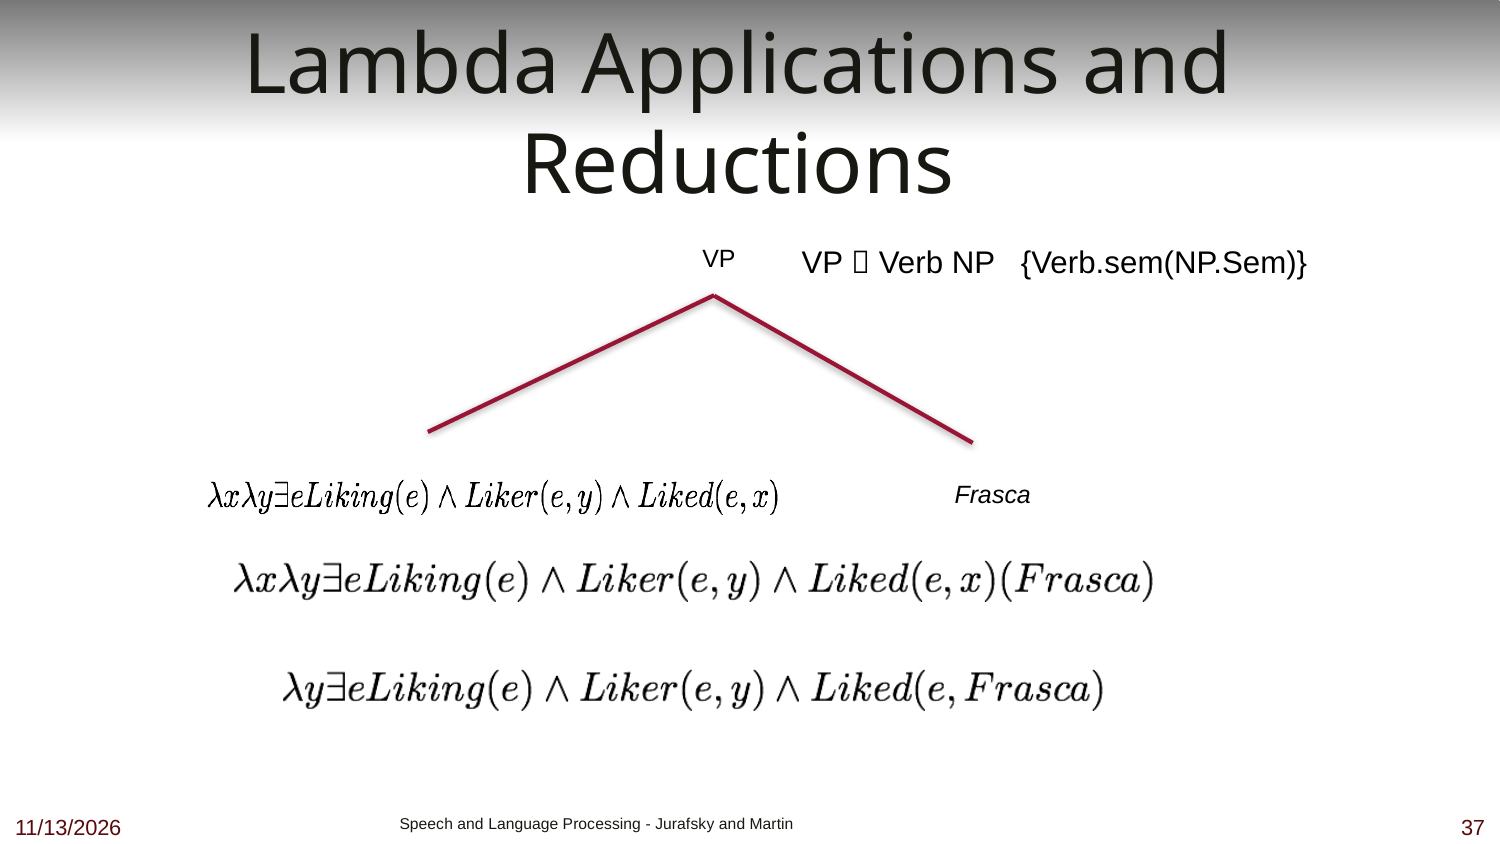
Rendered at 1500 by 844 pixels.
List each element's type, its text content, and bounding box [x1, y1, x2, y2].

picture [282, 668, 1105, 711]
picture [233, 559, 1155, 602]
title Lambda Applications and Reductions [6, 44, 1469, 176]
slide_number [0, 806, 199, 844]
footer Speech and Language Processing - Jurafsky and Martin [199, 806, 1424, 844]
slide_number 37 [1424, 806, 1500, 844]
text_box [206, 235, 1332, 523]
